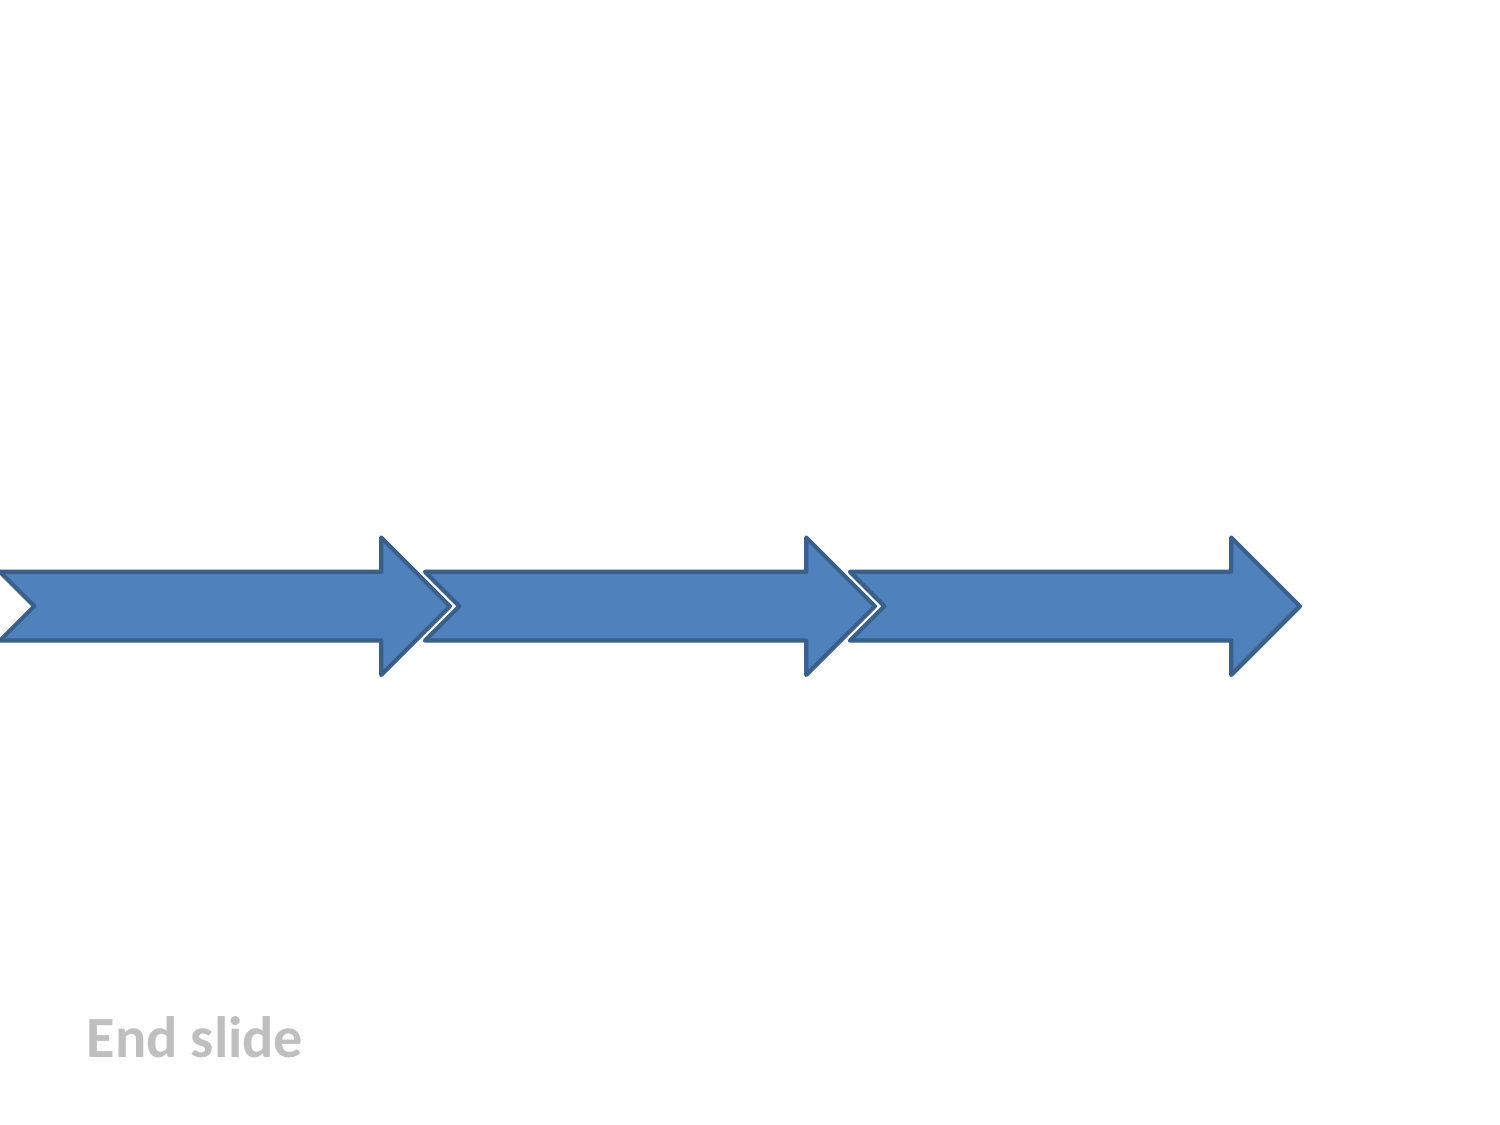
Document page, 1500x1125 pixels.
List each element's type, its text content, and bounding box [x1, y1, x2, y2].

text_box End slide [71, 991, 319, 1077]
text_box [0, 535, 453, 677]
text_box [423, 535, 878, 677]
text_box [847, 535, 1303, 677]
